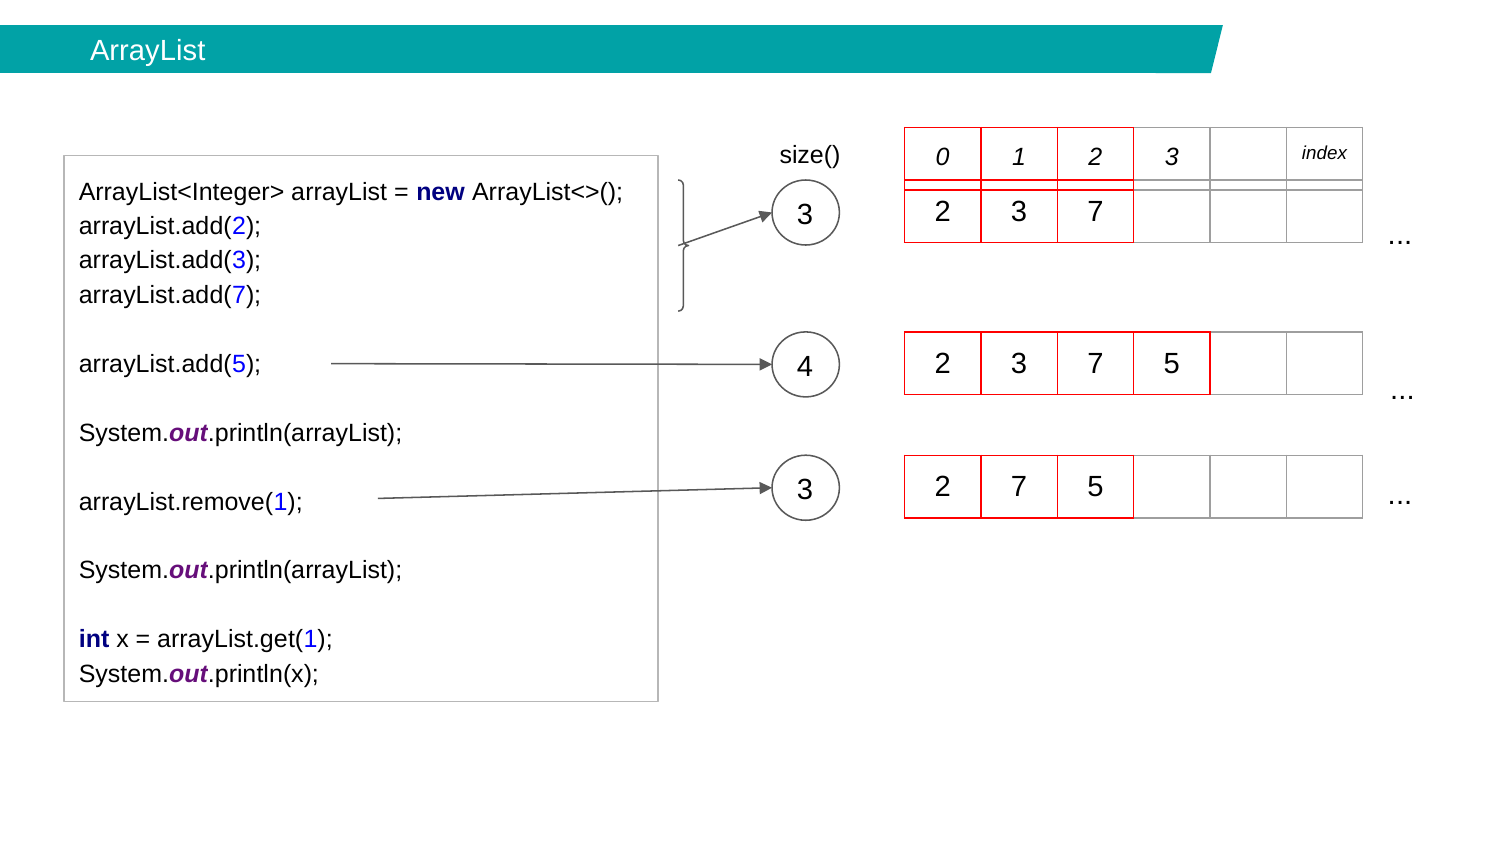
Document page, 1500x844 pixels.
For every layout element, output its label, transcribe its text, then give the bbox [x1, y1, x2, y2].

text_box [377, 487, 773, 499]
table_header [1287, 333, 1362, 394]
table_header 2 [905, 333, 980, 394]
text_box ... [1372, 460, 1440, 526]
table_header [1134, 456, 1209, 517]
text_box ... [1375, 355, 1443, 421]
text_box [1155, 25, 1223, 74]
table_header index [1287, 128, 1362, 189]
table_header [1287, 456, 1362, 517]
table_header 5 [1134, 333, 1209, 394]
table_header [1287, 191, 1362, 242]
text_box ArrayList [0, 25, 1167, 73]
text_box size() [764, 123, 866, 197]
text_box ArrayList<Integer> arrayList = new ArrayList<>(); arrayList.add(2); arrayList.add(3); arrayList.add(7); arrayList.add(5); System.out.println(arrayList); arrayList.remove(1); System.out.println(arrayList); int x = arrayList.get(1); System.out.println(x); [63, 155, 658, 702]
table_header 5 [1058, 456, 1133, 517]
table_header 7 [982, 456, 1057, 517]
table_header 7 [1058, 191, 1133, 242]
table_header 2 [1058, 128, 1133, 189]
table_header [1211, 128, 1286, 189]
table_header [1211, 191, 1286, 242]
text_box [678, 179, 684, 244]
table_header 3 [982, 333, 1057, 394]
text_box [688, 212, 773, 246]
table_header 2 [905, 456, 980, 517]
table_header 2 [905, 191, 980, 242]
table_header [1211, 333, 1286, 394]
text_box 3 [772, 180, 840, 246]
table_header 3 [982, 191, 1057, 242]
text_box [678, 246, 684, 312]
table_header 1 [982, 128, 1057, 189]
text_box 3 [772, 455, 840, 521]
table_header [1134, 191, 1209, 242]
table_header [1211, 456, 1286, 517]
text_box ... [1372, 200, 1440, 266]
table_header 0 [905, 128, 980, 189]
table_header 7 [1058, 333, 1133, 394]
text_box 4 [772, 331, 840, 397]
table_header 3 [1134, 128, 1209, 189]
